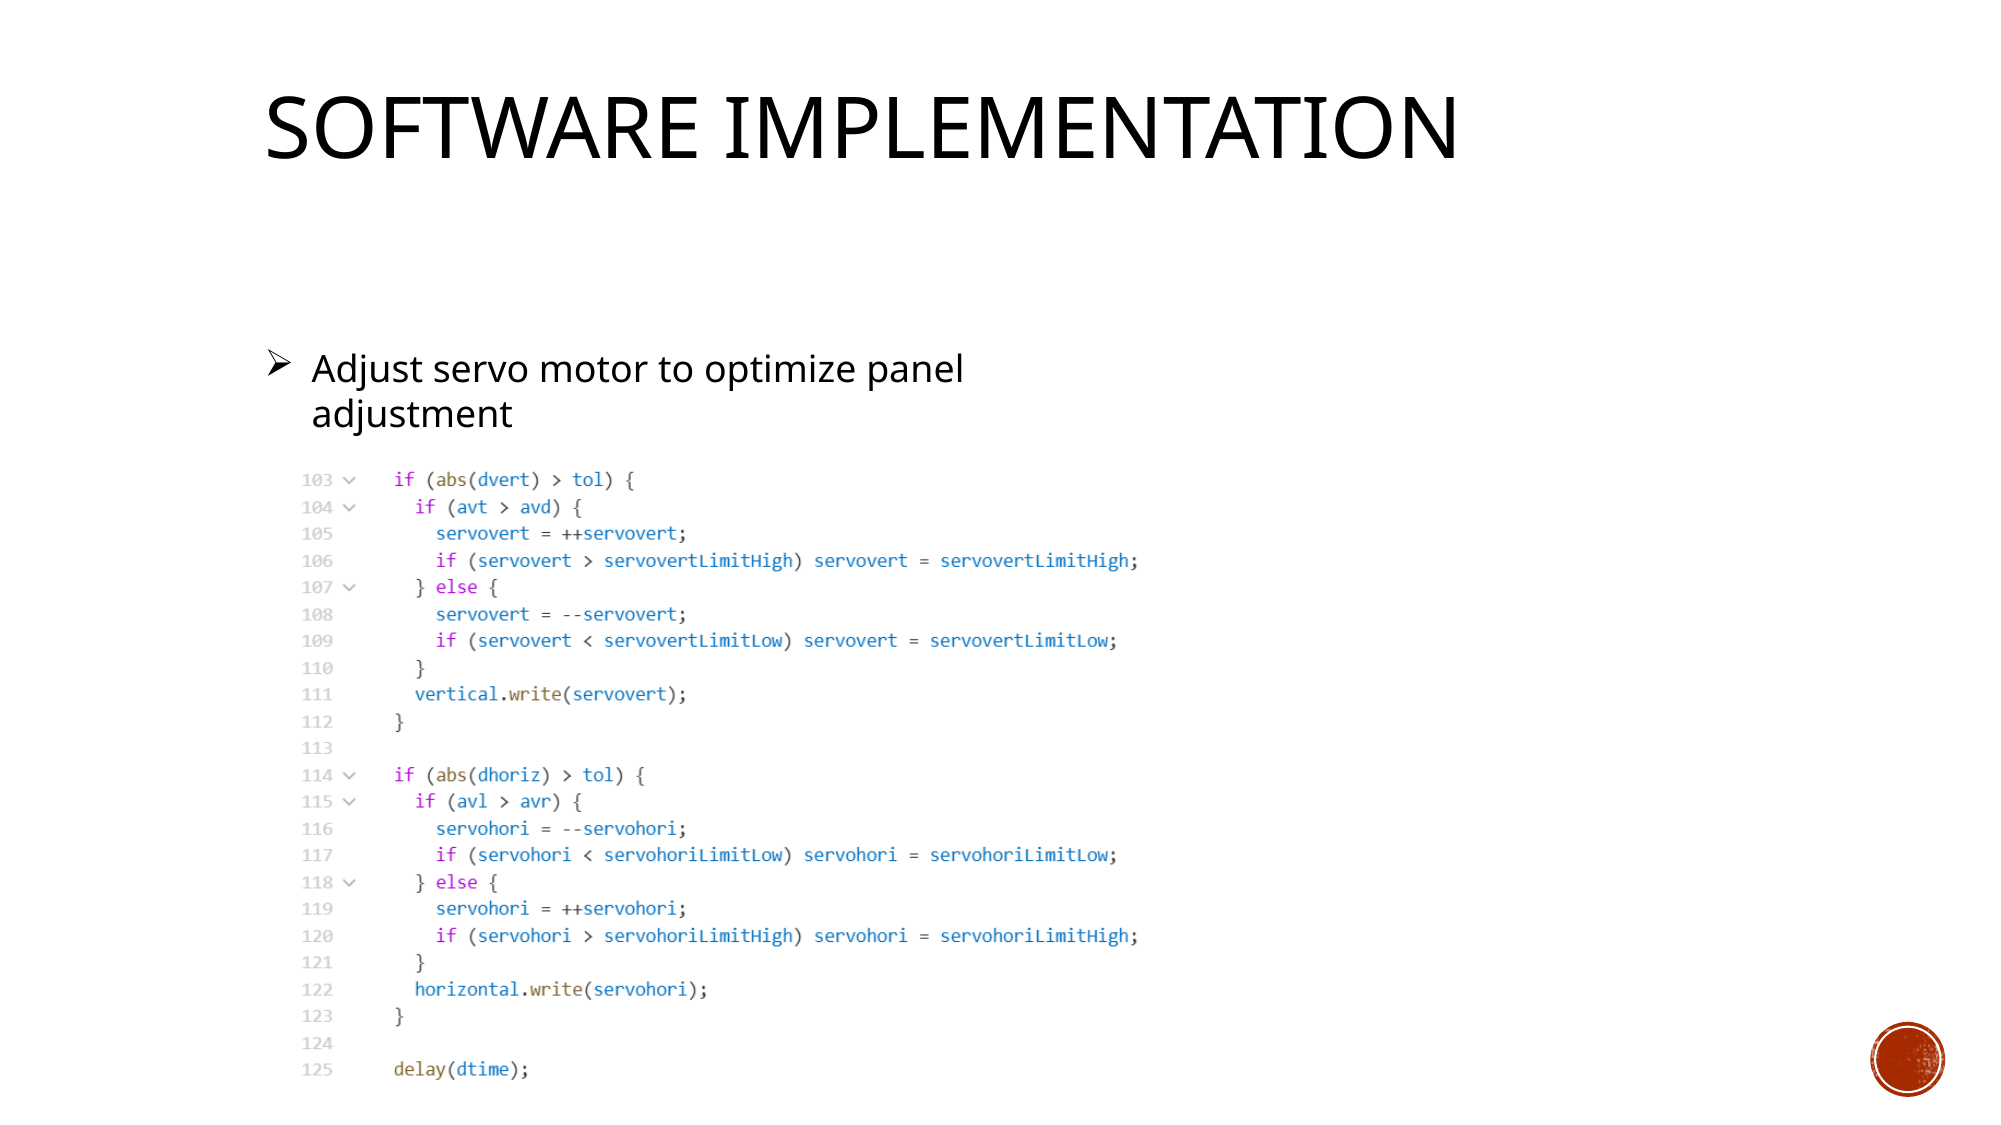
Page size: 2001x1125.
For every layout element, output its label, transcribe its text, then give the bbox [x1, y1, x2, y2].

title Software Implementation [249, 75, 1488, 188]
picture [287, 462, 1275, 1081]
text_box Adjust servo motor to optimize panel adjustment [249, 337, 1150, 443]
